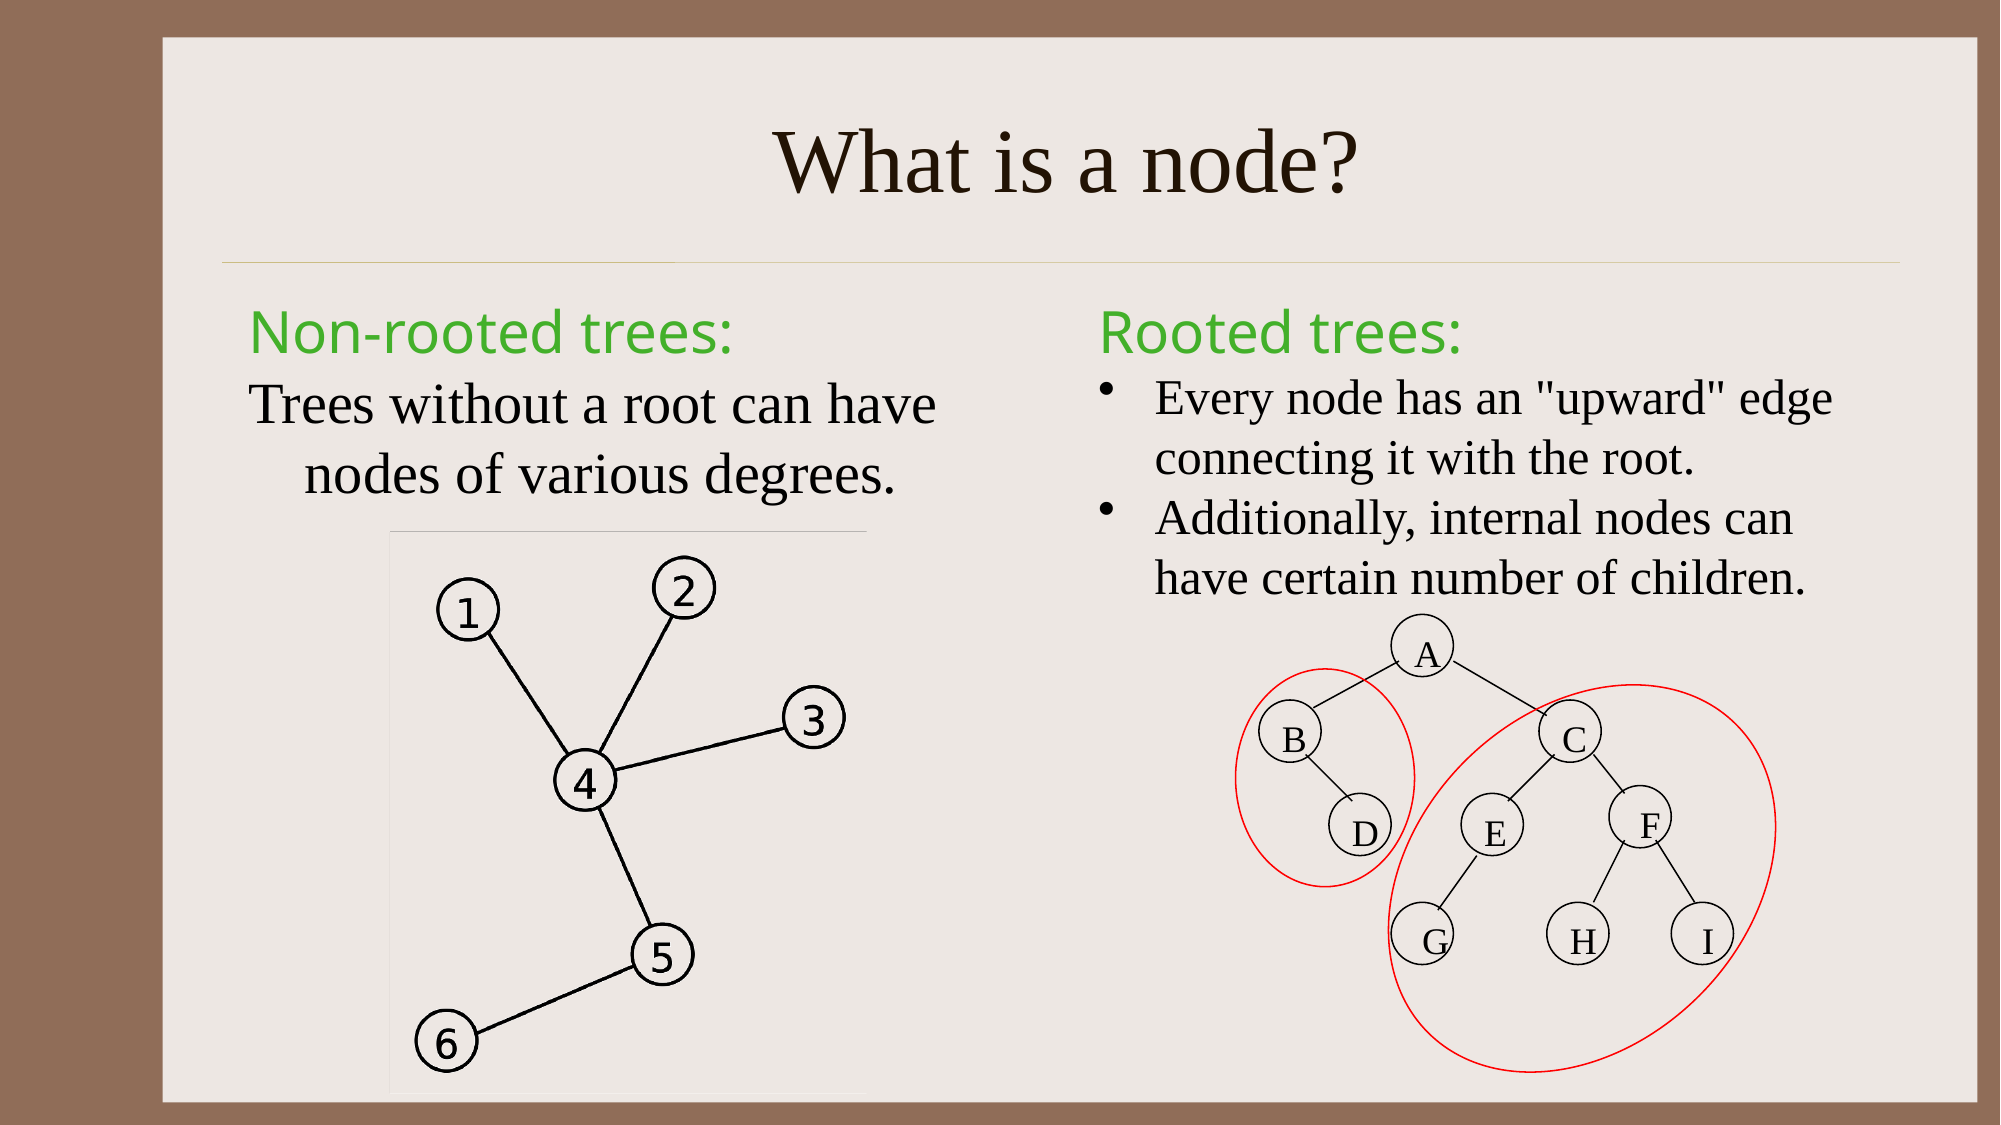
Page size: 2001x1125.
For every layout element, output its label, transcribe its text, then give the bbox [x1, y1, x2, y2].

title What is a node? [233, 62, 1900, 250]
list Rooted trees: Every node has an "upward" edge connecting it with the root. Additionally, internal nodes can have certain number of children. [1083, 287, 1900, 400]
list Non-rooted trees: Trees without a root can have nodes of various degrees. [233, 287, 1050, 530]
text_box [1235, 614, 1748, 1097]
picture [385, 529, 871, 1095]
